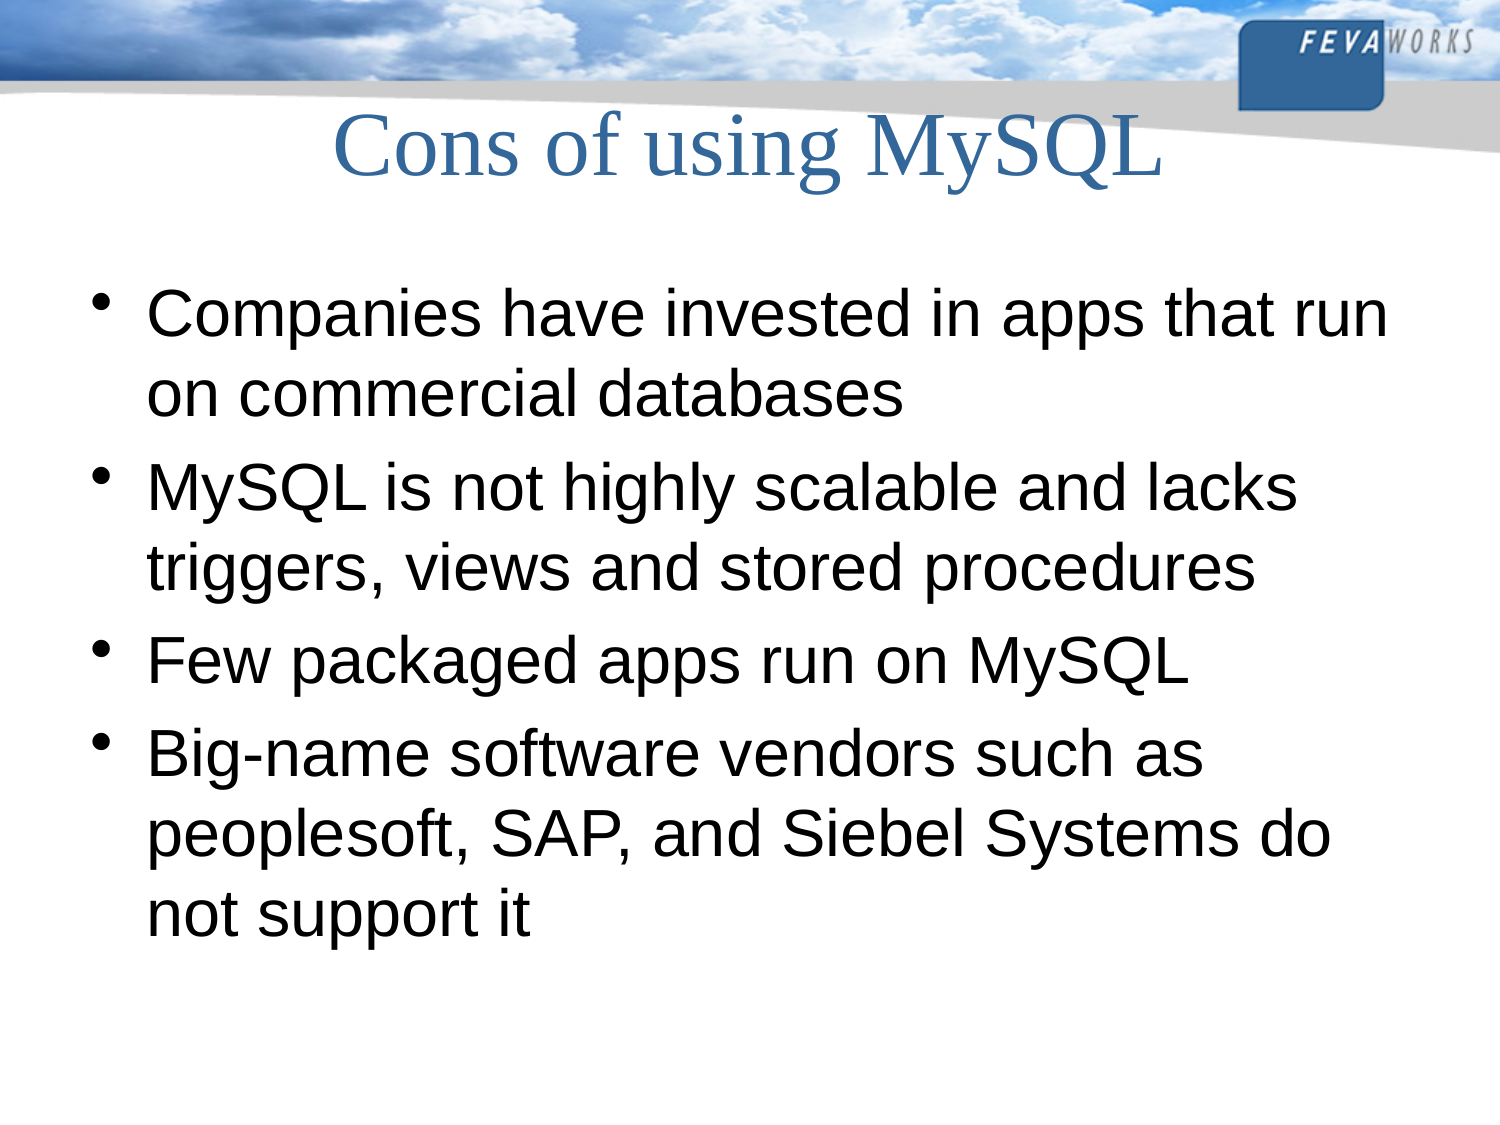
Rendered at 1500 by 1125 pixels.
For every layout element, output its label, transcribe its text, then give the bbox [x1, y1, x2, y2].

picture [0, 0, 1500, 1125]
title Cons of using MySQL [75, 45, 1425, 233]
list Companies have invested in apps that run on commercial databases MySQL is not highly scalable and lacks triggers, views and stored procedures Few packaged apps run on MySQL Big-name software vendors such as peoplesoft, SAP, and Siebel Systems do not support it [75, 262, 1425, 1005]
